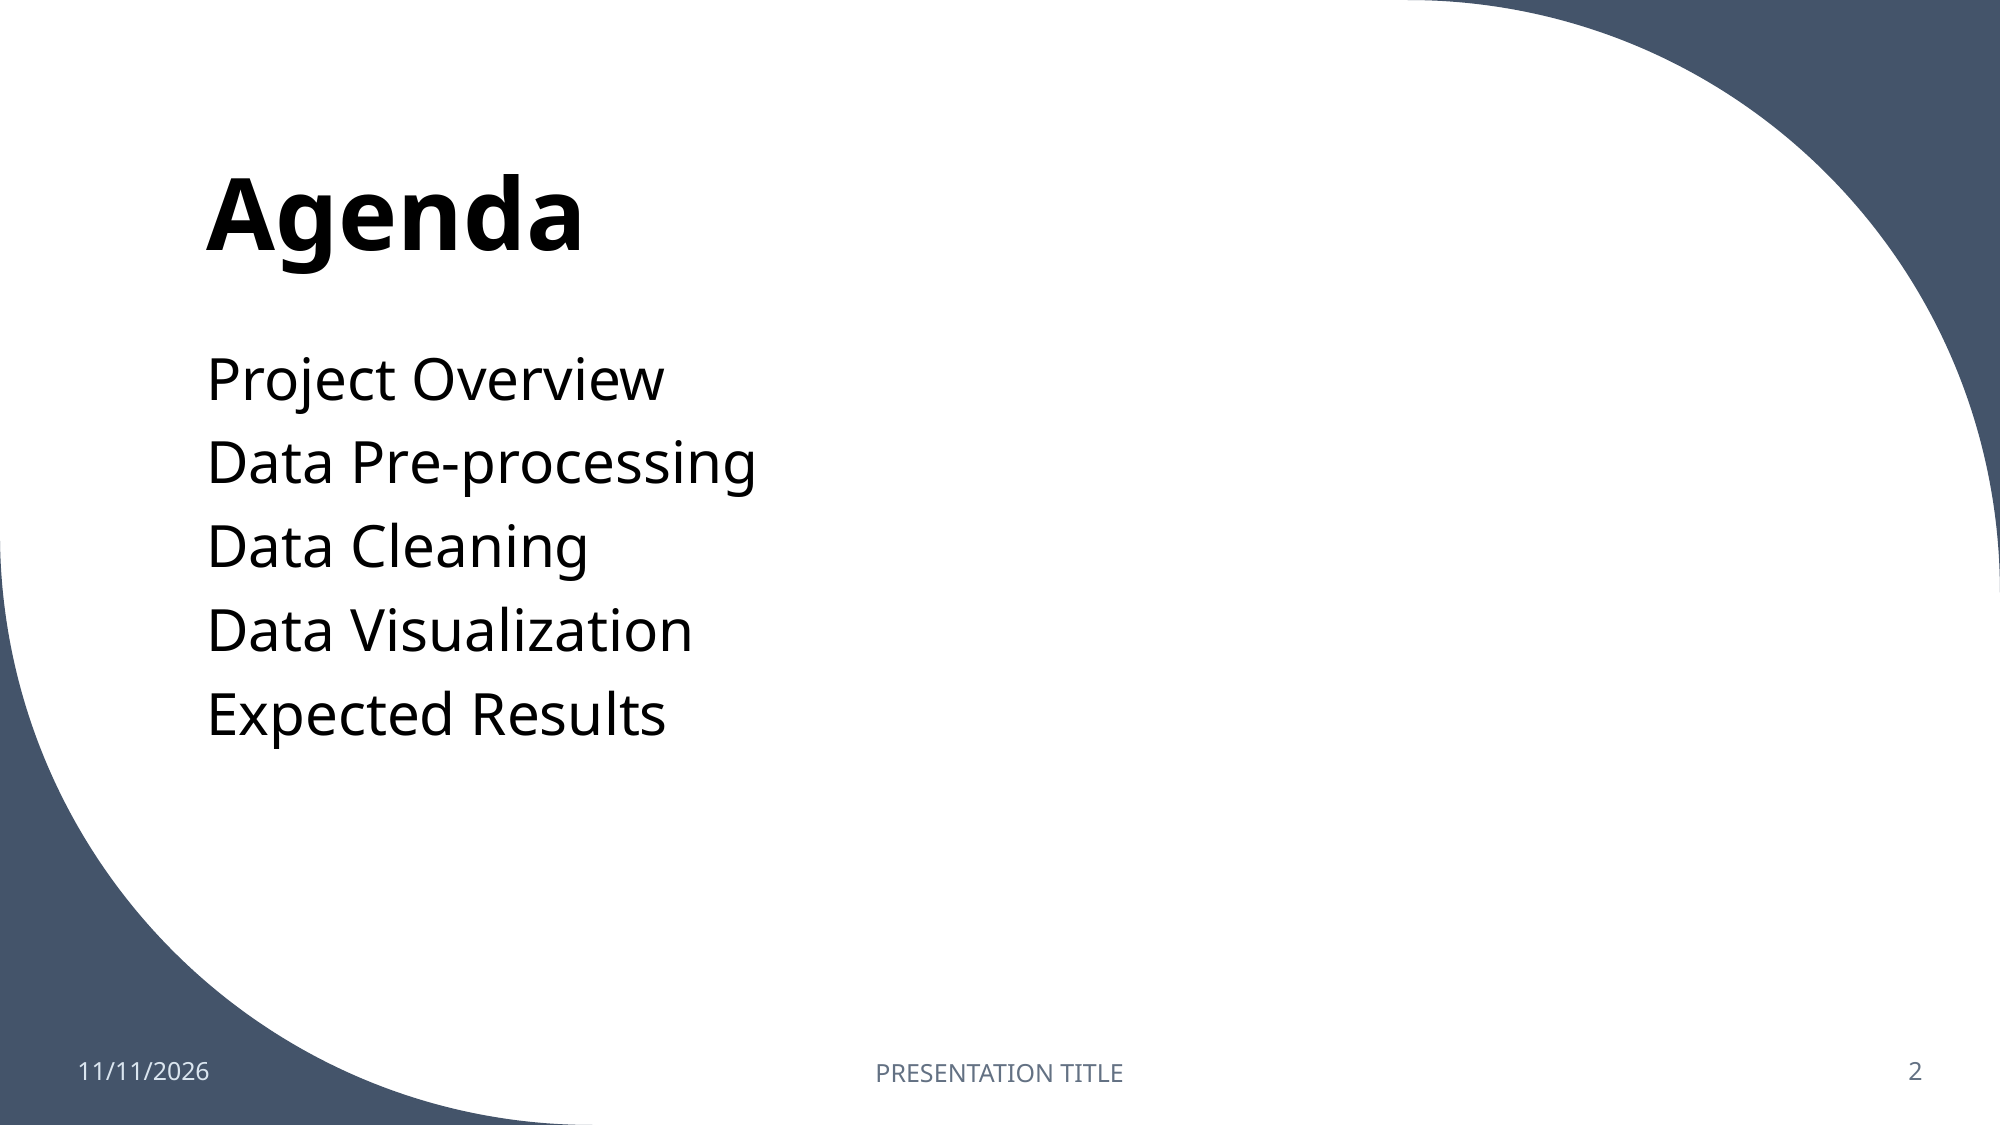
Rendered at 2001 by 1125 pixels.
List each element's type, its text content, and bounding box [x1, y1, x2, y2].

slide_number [62, 1042, 342, 1103]
footer PRESENTATION TITLE [662, 1042, 1338, 1103]
list Project Overview Data Pre-processing Data Cleaning Data Visualization Expected Results [191, 342, 1796, 895]
title Agenda [191, 62, 1796, 280]
slide_number 2 [1665, 1042, 1938, 1103]
